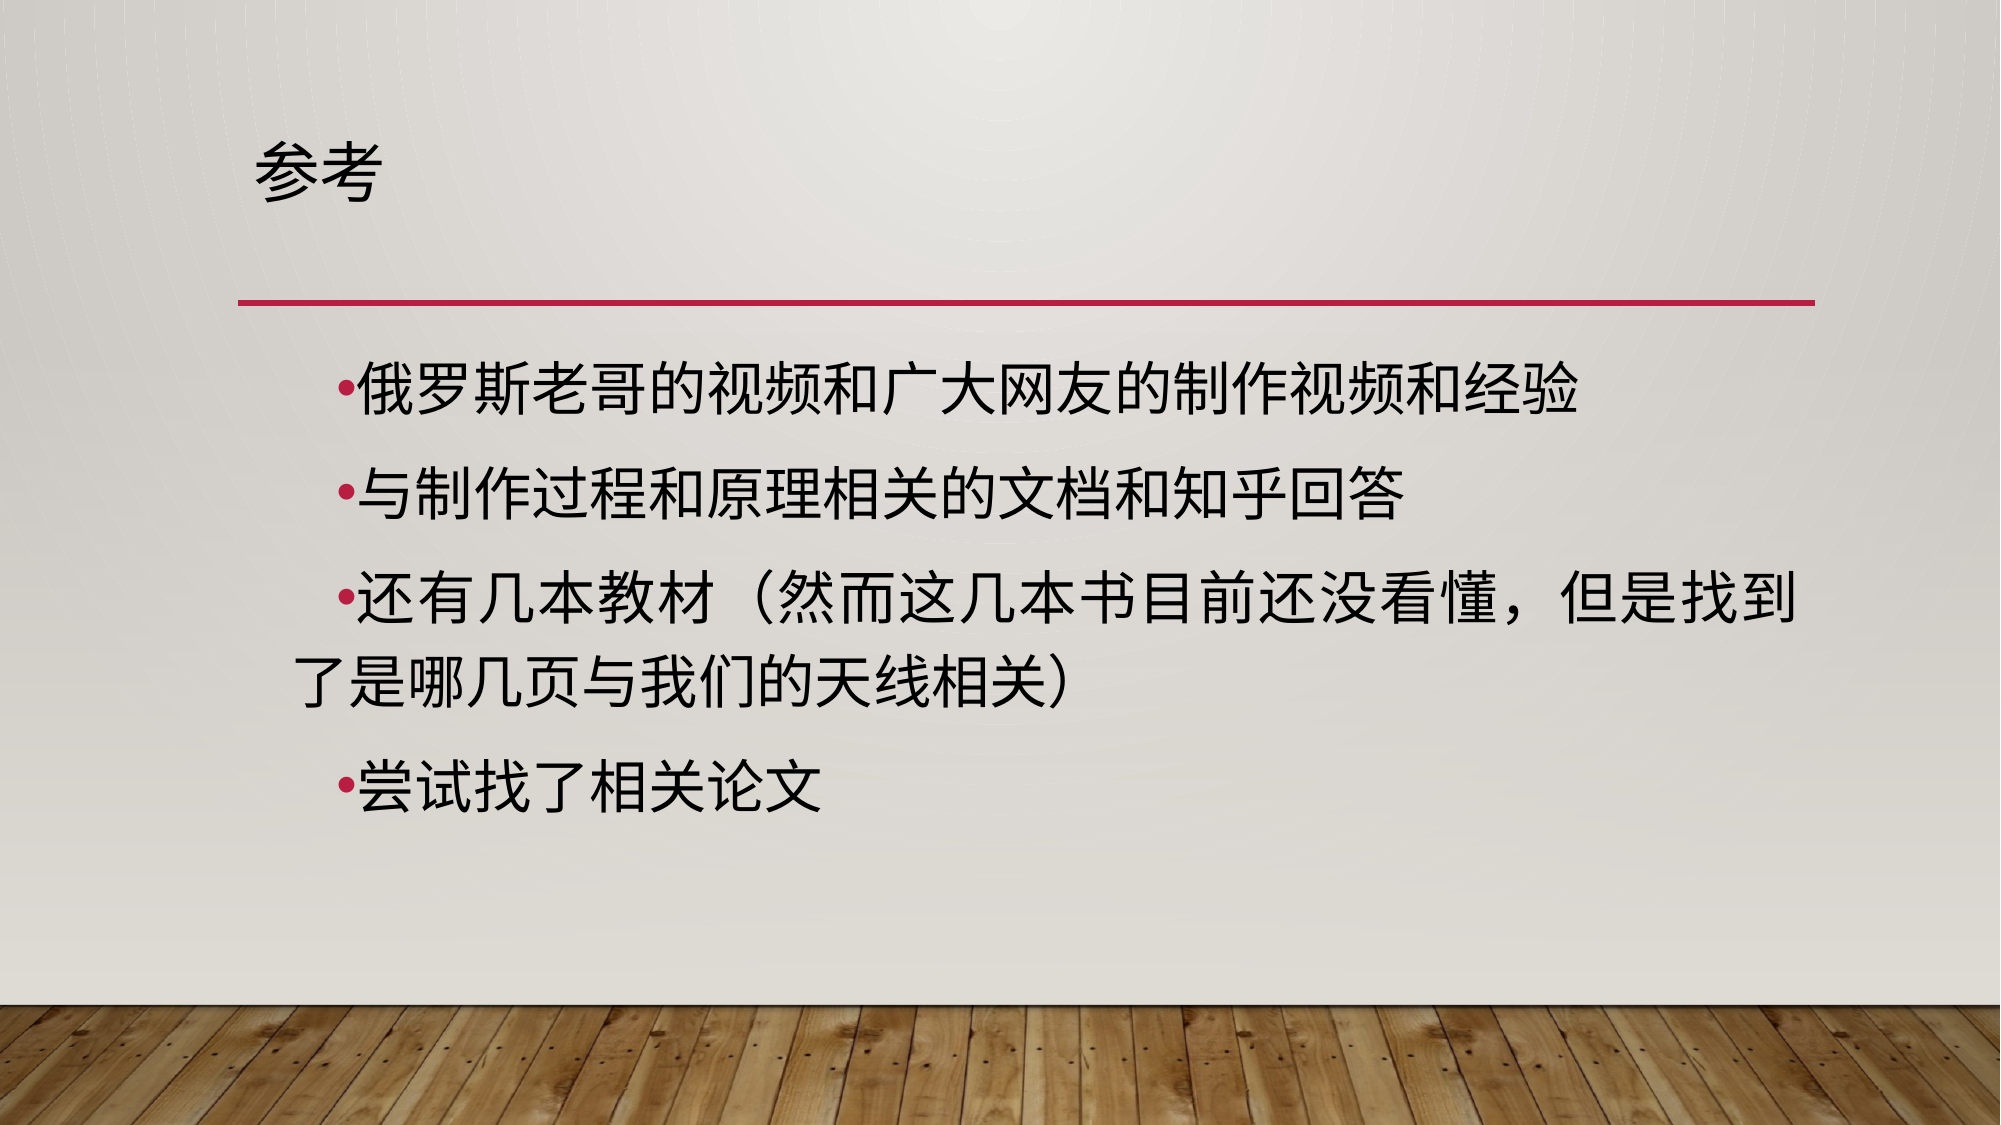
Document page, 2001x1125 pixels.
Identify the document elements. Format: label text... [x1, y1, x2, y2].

list 俄罗斯老哥的视频和广大网友的制作视频和经验 与制作过程和原理相关的文档和知乎回答 还有几本教材（然而这几本书目前还没看懂，但是找到了是哪几页与我们的天线相关） 尝试找了相关论文 [238, 330, 1814, 897]
title 参考 [238, 131, 1814, 305]
picture [0, 1005, 2000, 1125]
